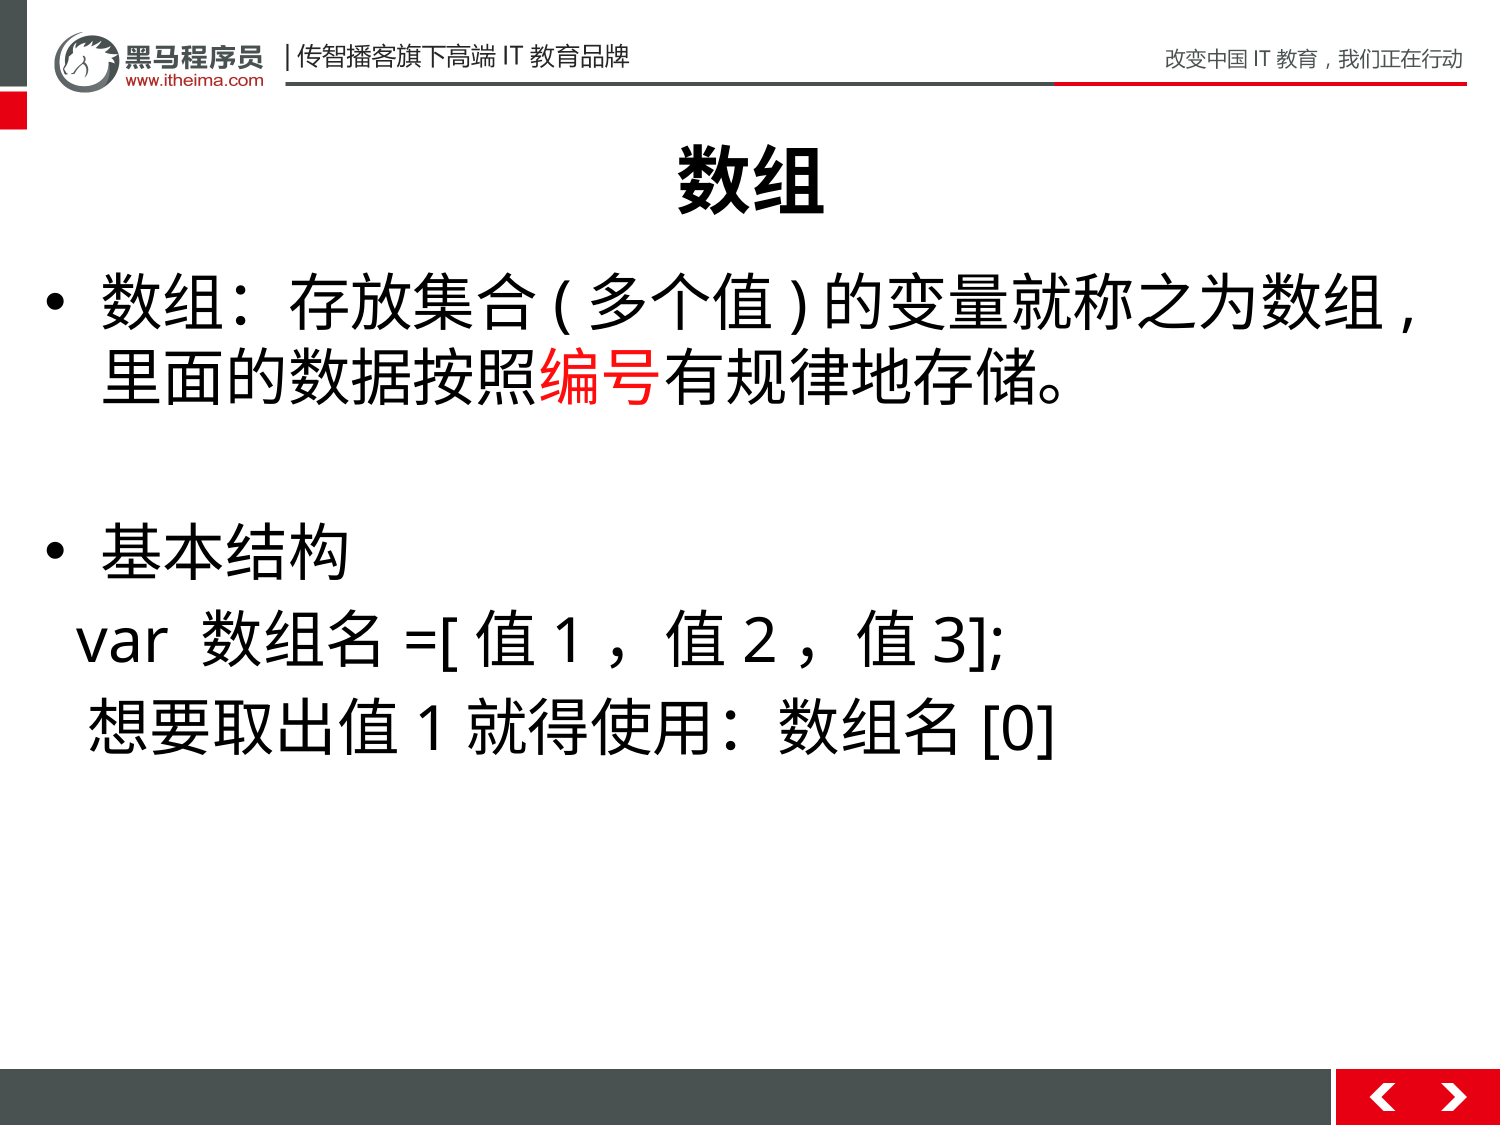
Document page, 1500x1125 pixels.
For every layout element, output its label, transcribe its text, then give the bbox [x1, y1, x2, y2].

picture [0, 0, 1500, 1125]
title 数组 [76, 101, 1427, 255]
list 数组：存放集合(多个值)的变量就称之为数组, 里面的数据按照编号有规律地存储。 基本结构 var 数组名=[值1，值2，值3]; 想要取出值1就得使用：数组名[0] [29, 255, 1484, 1083]
